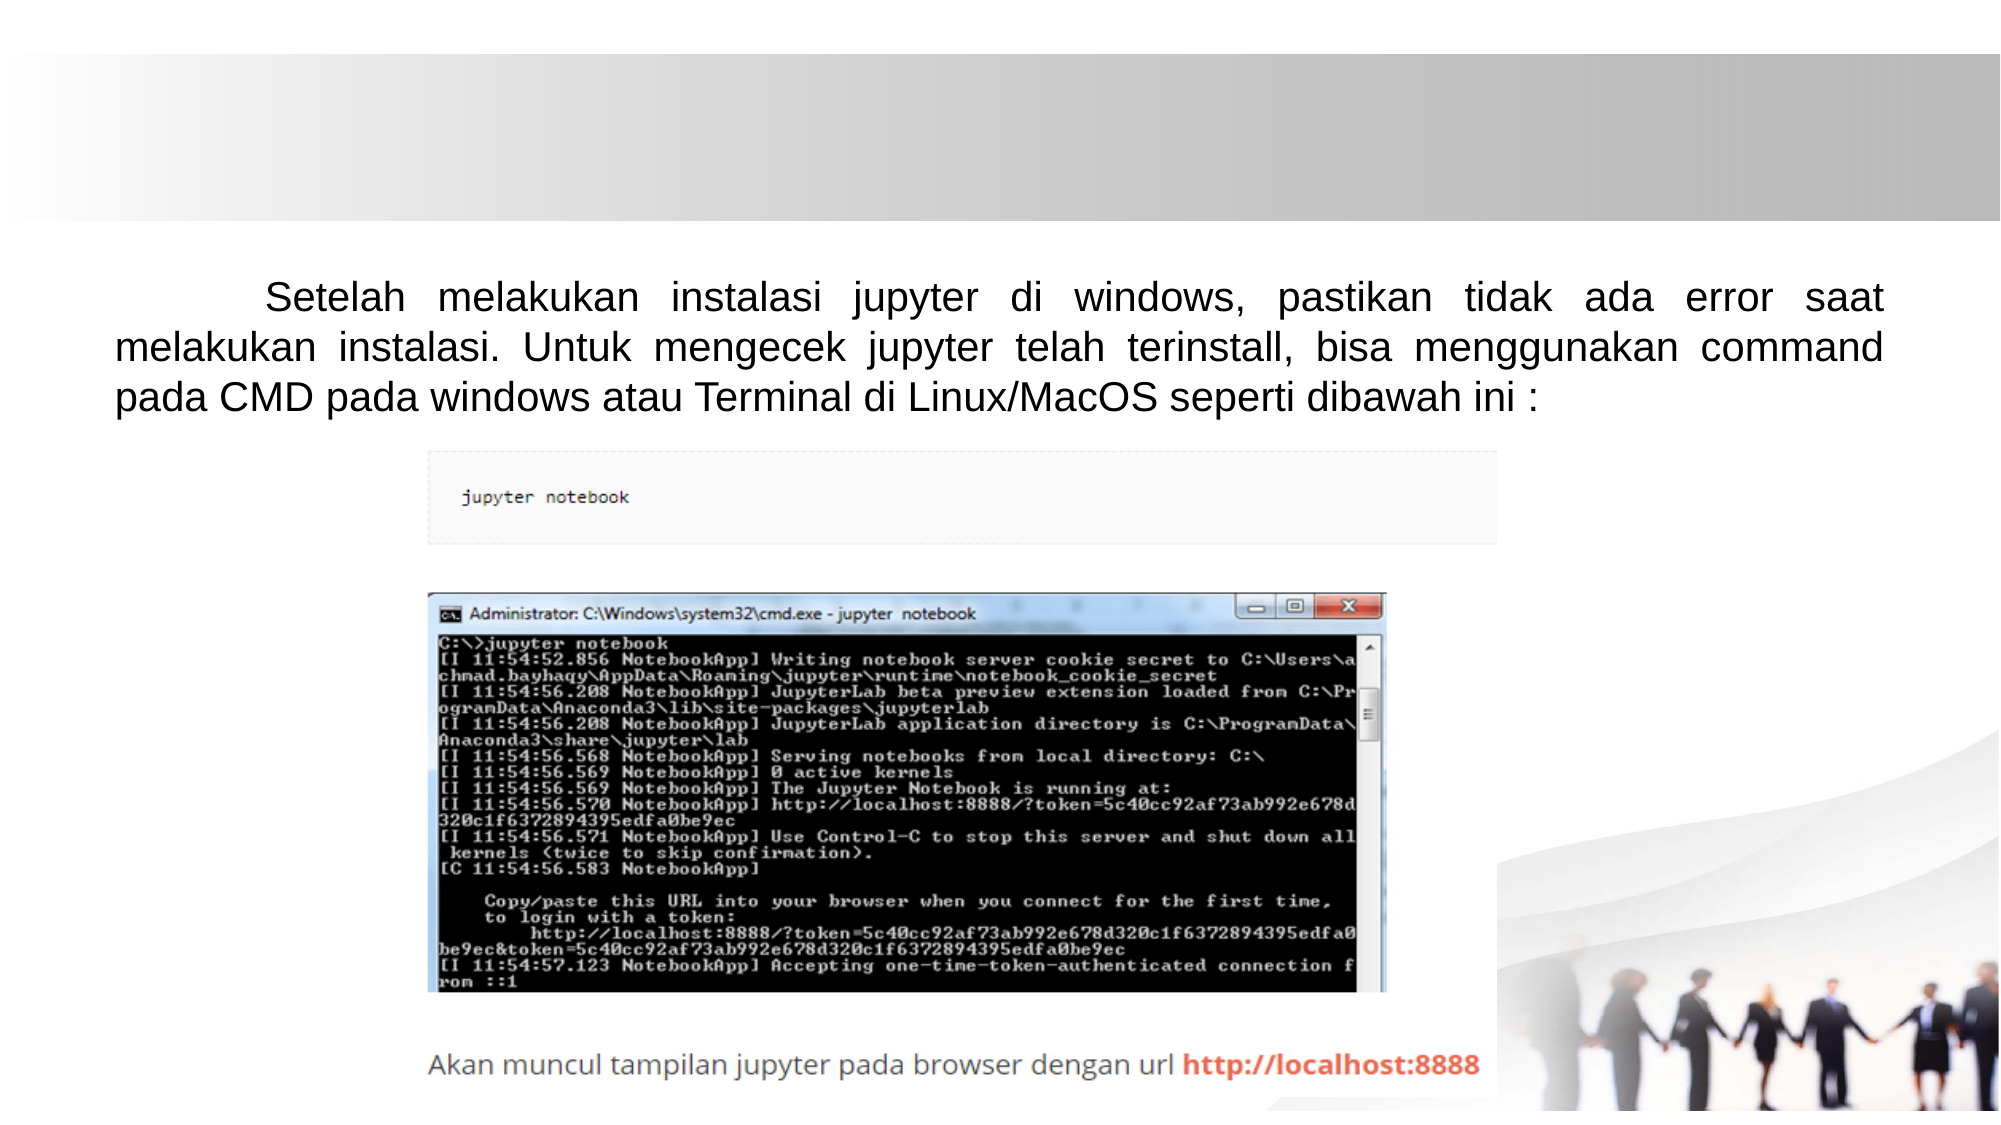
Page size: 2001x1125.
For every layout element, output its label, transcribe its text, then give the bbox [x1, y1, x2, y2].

list Setelah melakukan instalasi jupyter di windows, pastikan tidak ada error saat melakukan instalasi. Untuk mengecek jupyter telah terinstall, bisa menggunakan command pada CMD pada windows atau Terminal di Linux/MacOS seperti dibawah ini : [99, 262, 1901, 1006]
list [417, 430, 1497, 1097]
picture [1268, 728, 1999, 1111]
